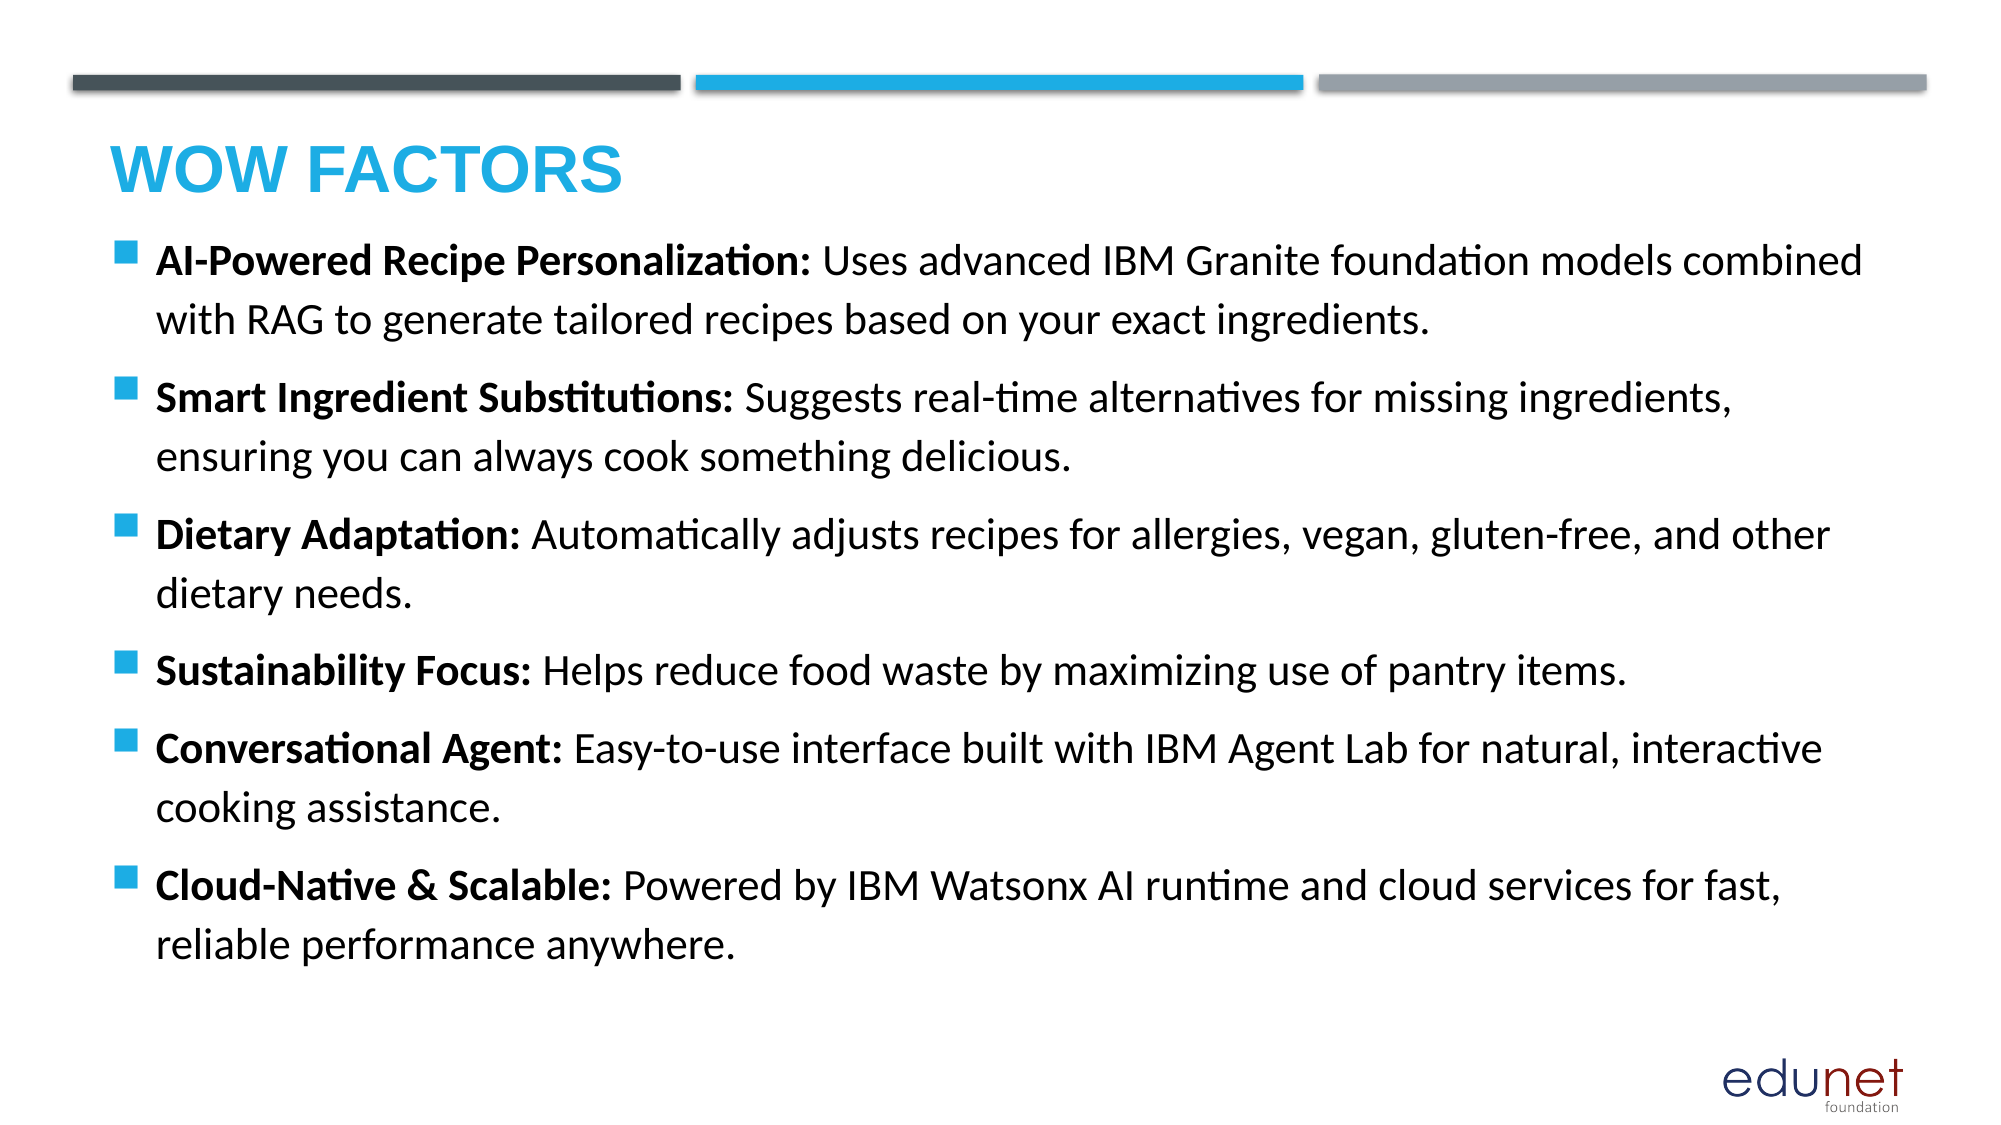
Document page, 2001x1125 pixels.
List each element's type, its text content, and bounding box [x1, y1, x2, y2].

list AI-Powered Recipe Personalization: Uses advanced IBM Granite foundation models combined with RAG to generate tailored recipes based on your exact ingredients. Smart Ingredient Substitutions: Suggests real-time alternatives for missing ingredients, ensuring you can always cook something delicious. Dietary Adaptation: Automatically adjusts recipes for allergies, vegan, gluten-free, and other dietary needs. Sustainability Focus: Helps reduce food waste by maximizing use of pantry items. Conversational Agent: Easy-to-use interface built with IBM Agent Lab for natural, interactive cooking assistance. Cloud-Native & Scalable: Powered by IBM Watsonx AI runtime and cloud services for fast, reliable performance anywhere. [95, 213, 1905, 981]
title Wow factors [95, 126, 1905, 213]
picture [1719, 1056, 1905, 1116]
